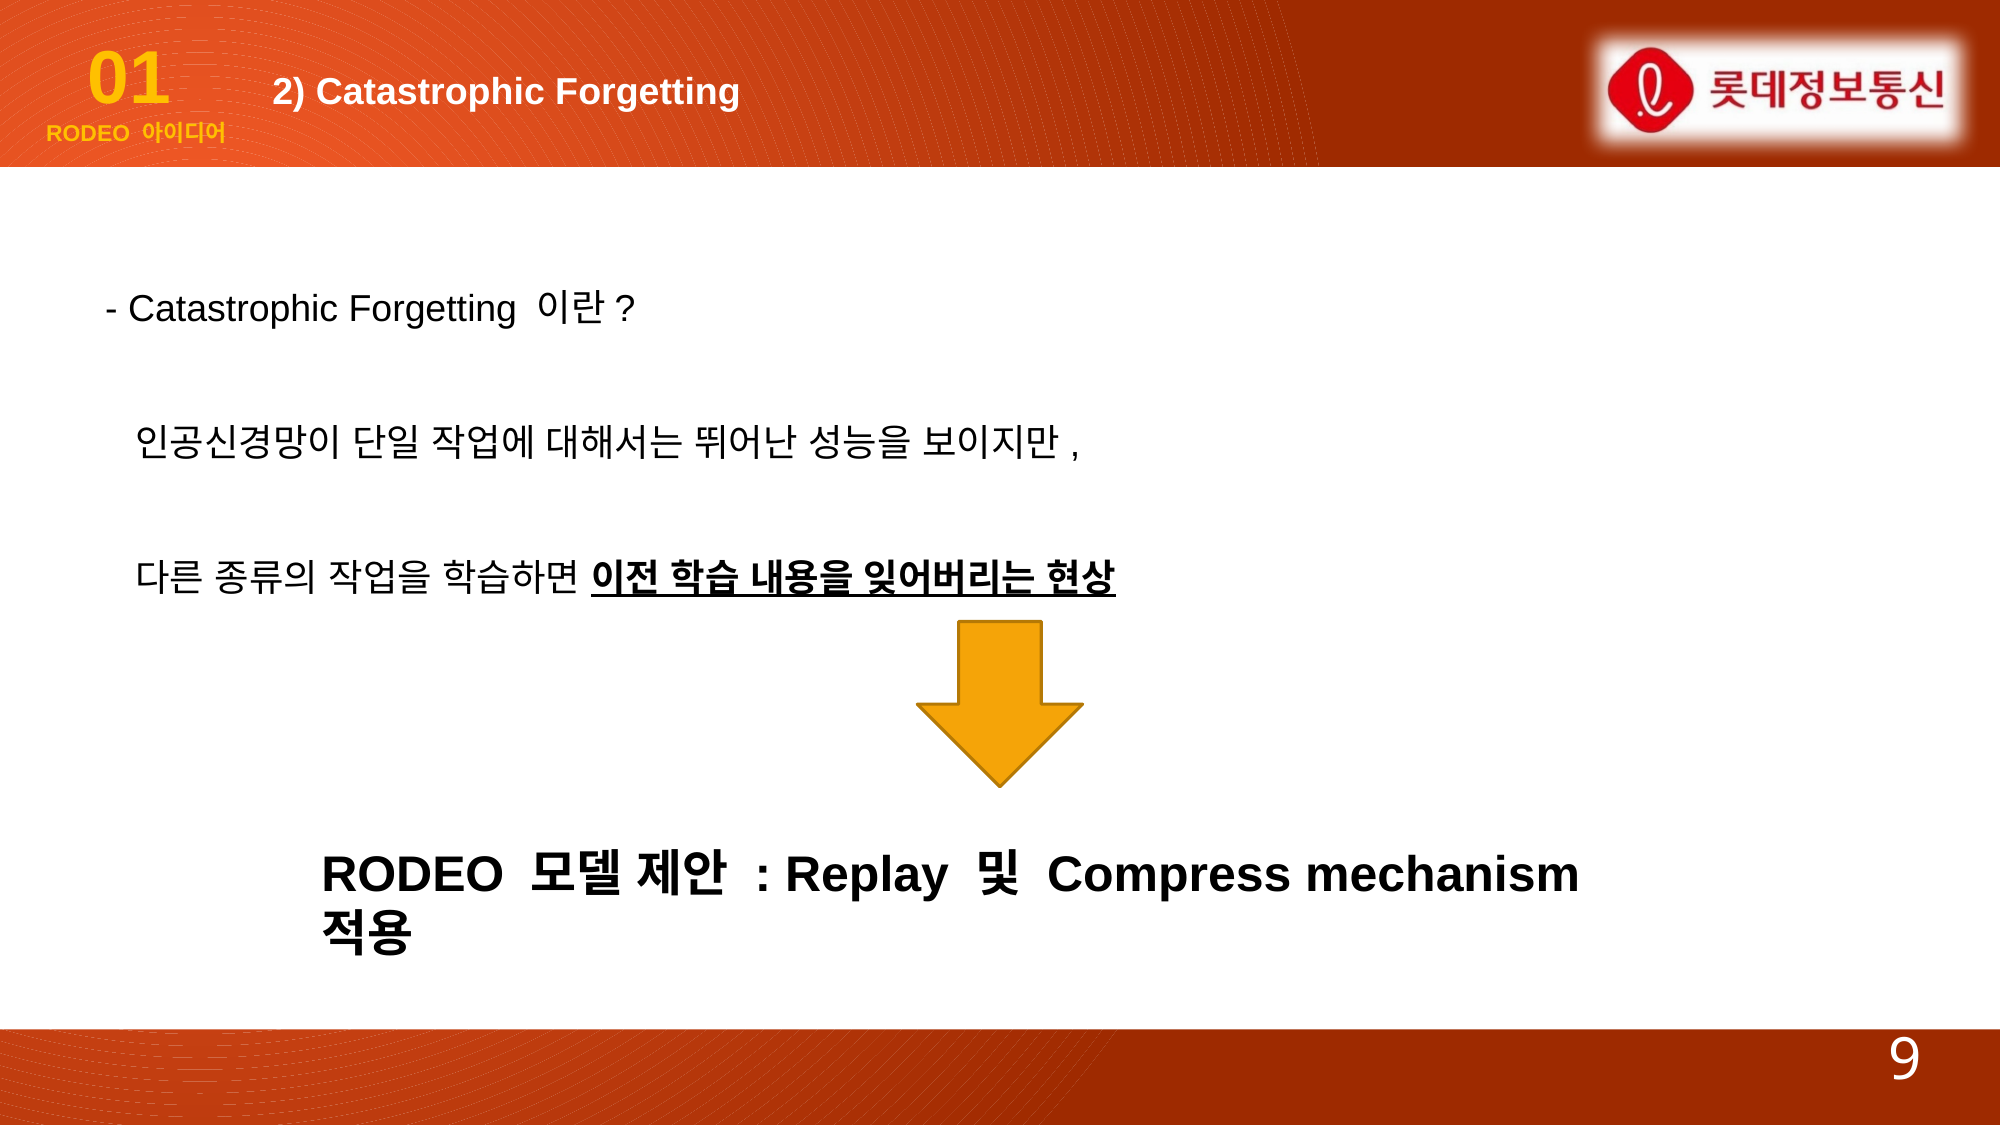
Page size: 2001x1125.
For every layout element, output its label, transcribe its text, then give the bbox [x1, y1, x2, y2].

slide_number 9 [1842, 1047, 1967, 1108]
text_box - Catastrophic Forgetting 이란? 인공신경망이 단일 작업에 대해서는 뛰어난 성능을 보이지만, 다른 종류의 작업을 학습하면 이전 학습 내용을 잊어버리는 현상 [90, 231, 1816, 607]
text_box RODEO 모델 제안 : Replay 및 Compress mechanism 적용 [306, 834, 1694, 969]
text_box 2) Catastrophic Forgetting [257, 60, 1118, 120]
text_box [0, 166, 2000, 1031]
text_box 01 RODEO 아이디어 [30, 25, 852, 149]
text_box [915, 619, 1085, 788]
picture [1578, 18, 1981, 162]
